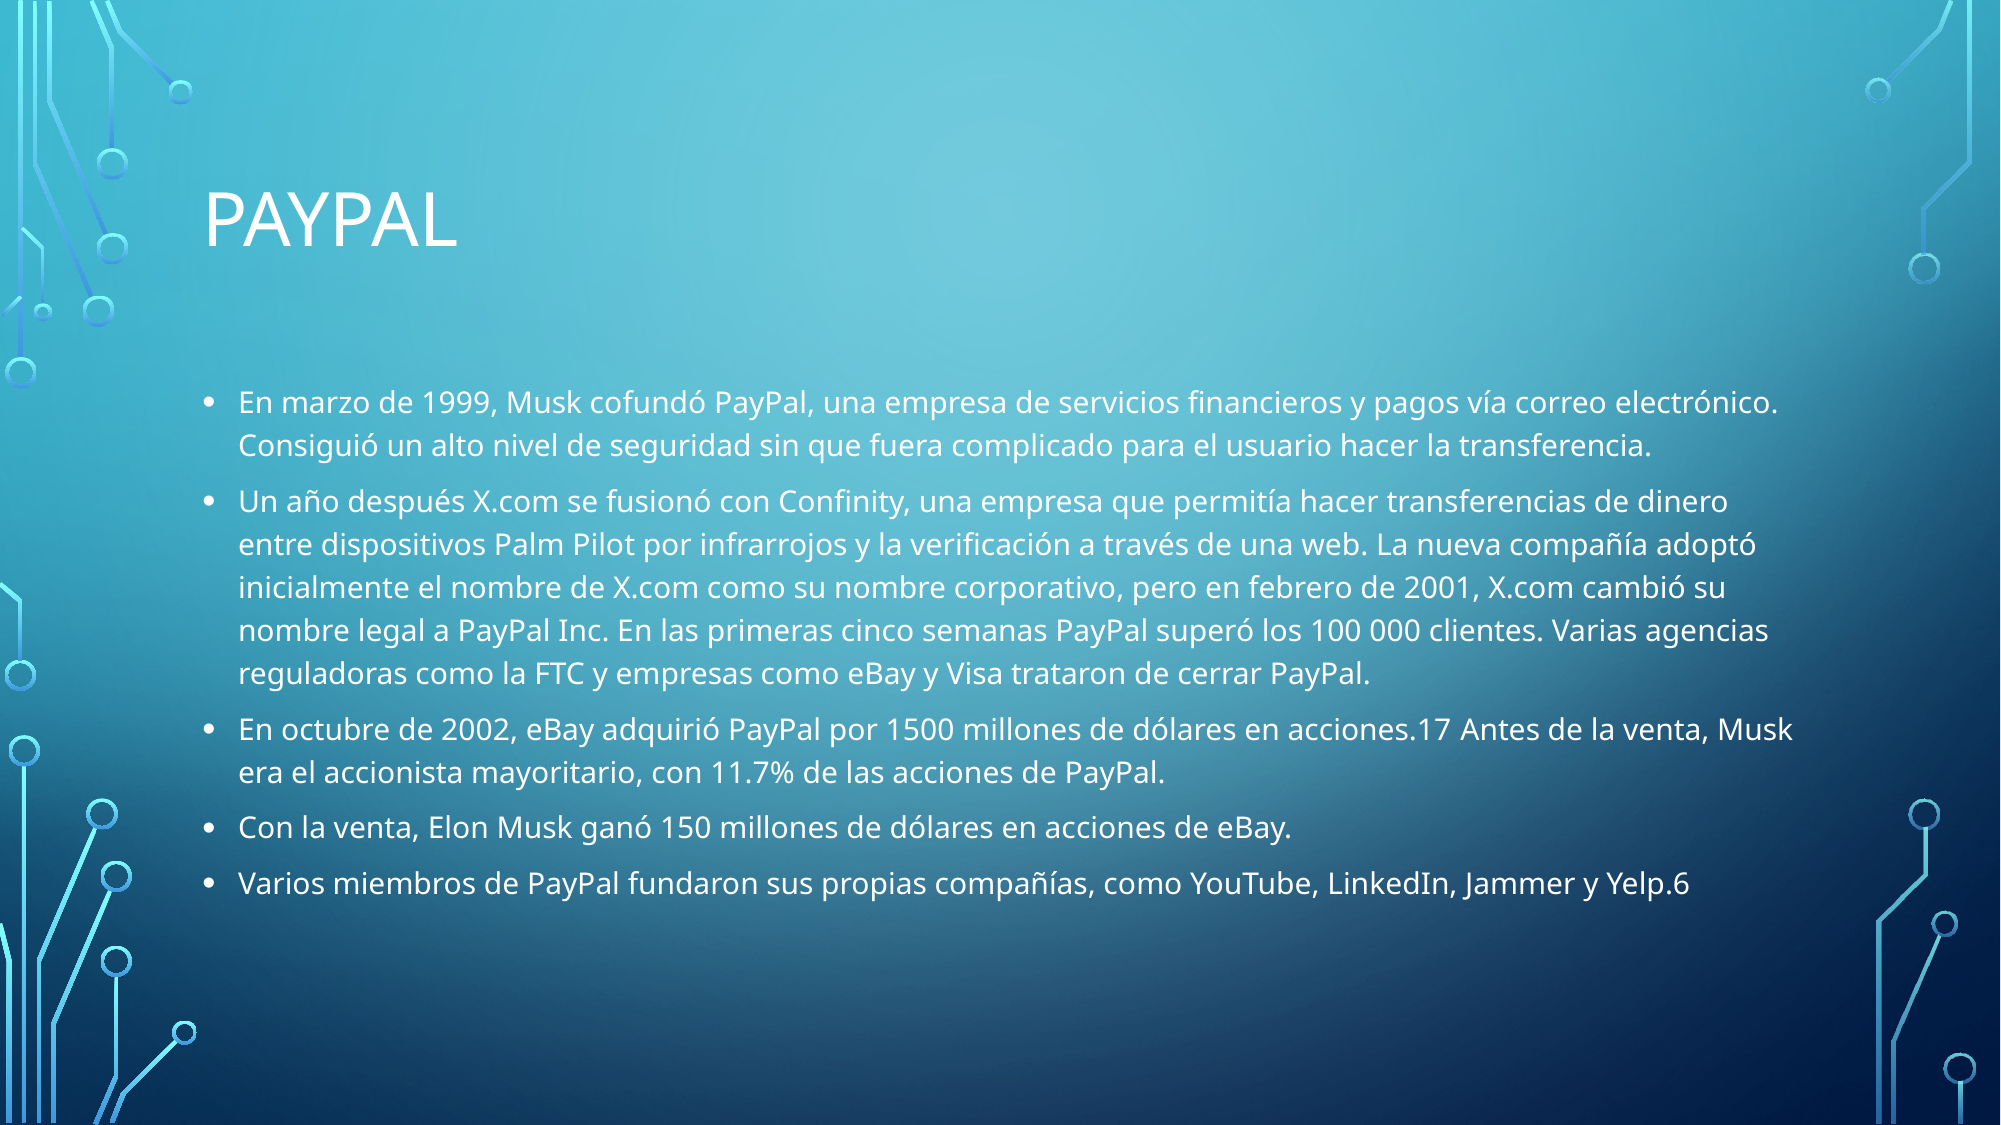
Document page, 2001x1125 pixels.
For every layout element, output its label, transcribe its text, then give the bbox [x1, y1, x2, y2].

list En marzo de 1999, Musk cofundó PayPal, una empresa de servicios financieros y pagos vía correo electrónico. Consiguió un alto nivel de seguridad sin que fuera complicado para el usuario hacer la transferencia. Un año después X.com se fusionó con Confinity, una empresa que permitía hacer transferencias de dinero entre dispositivos Palm Pilot por infrarrojos y la verificación a través de una web. La nueva compañía adoptó inicialmente el nombre de X.com como su nombre corporativo, pero en febrero de 2001, X.com cambió su nombre legal a PayPal Inc. En las primeras cinco semanas PayPal superó los 100 000 clientes. Varias agencias reguladoras como la FTC y empresas como eBay y Visa trataron de cerrar PayPal. En octubre de 2002, eBay adquirió PayPal por 1500 millones de dólares en acciones.17​ Antes de la venta, Musk era el accionista mayoritario, con 11.7% de las acciones de PayPal. Con la venta, Elon Musk ganó 150 millones de dólares en acciones de eBay. Varios miembros de PayPal fundaron sus propias compañías, como YouTube, LinkedIn, Jammer y Yelp.6​ [187, 369, 1813, 950]
title PAYPAL [187, 101, 1813, 344]
